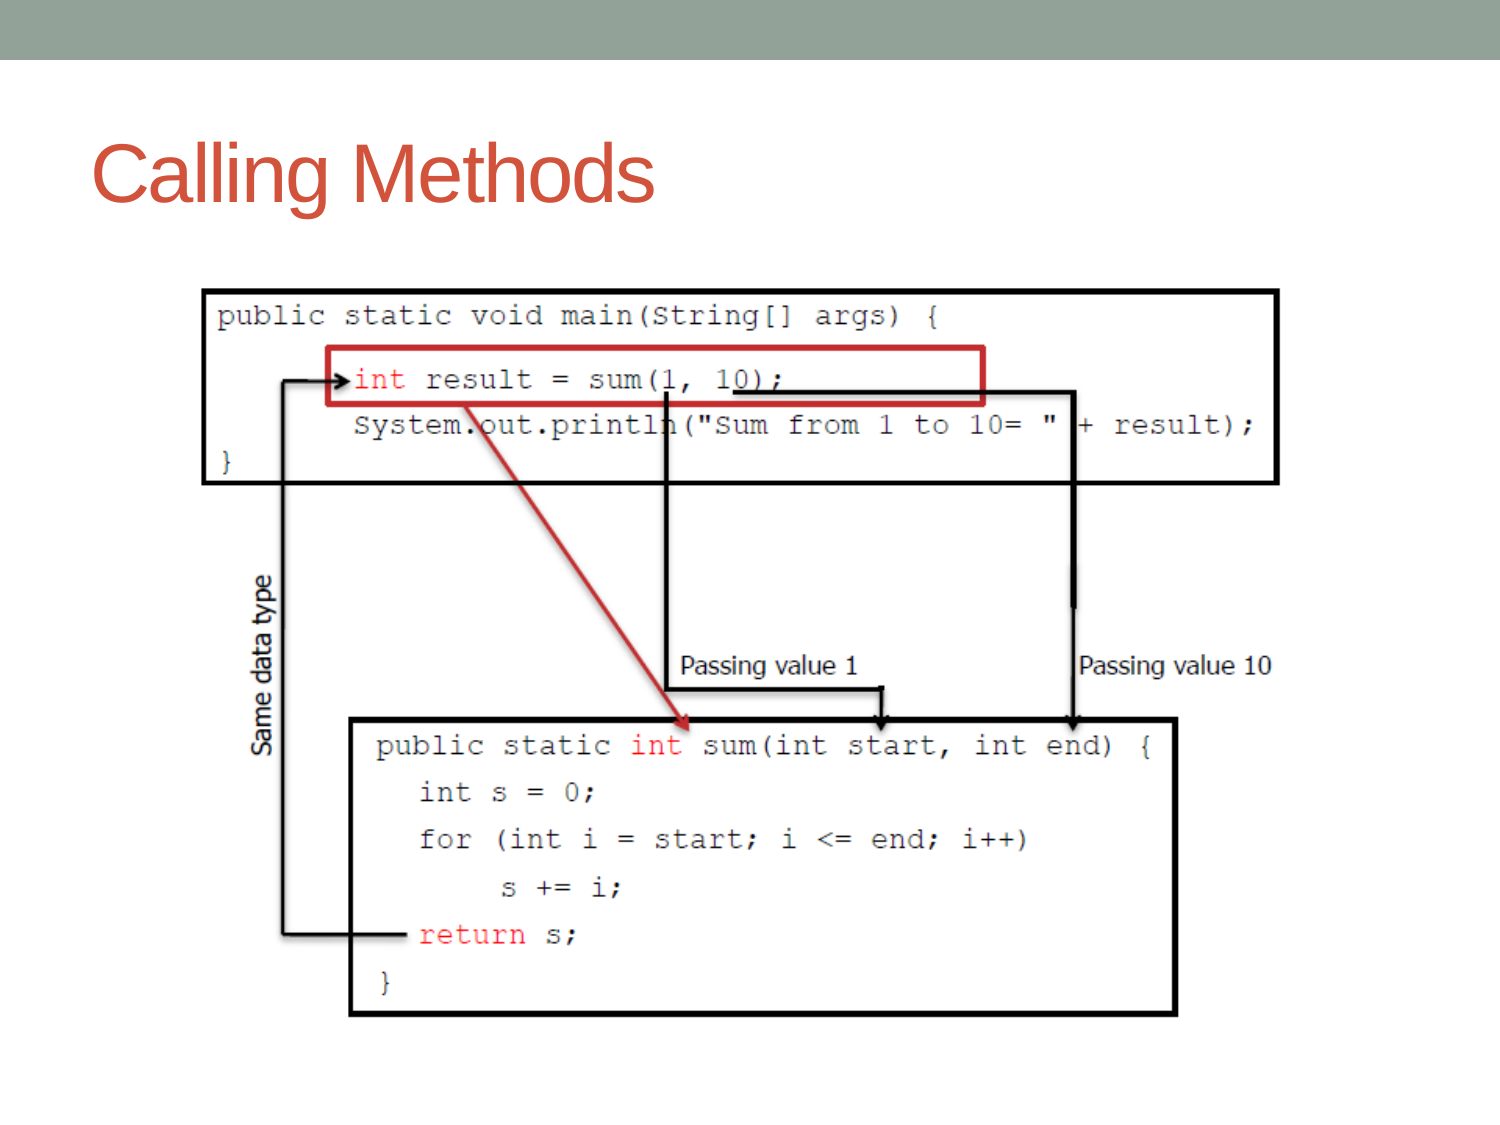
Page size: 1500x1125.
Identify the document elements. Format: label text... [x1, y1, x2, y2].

title Calling Methods [75, 87, 1425, 250]
picture [187, 224, 1332, 1033]
